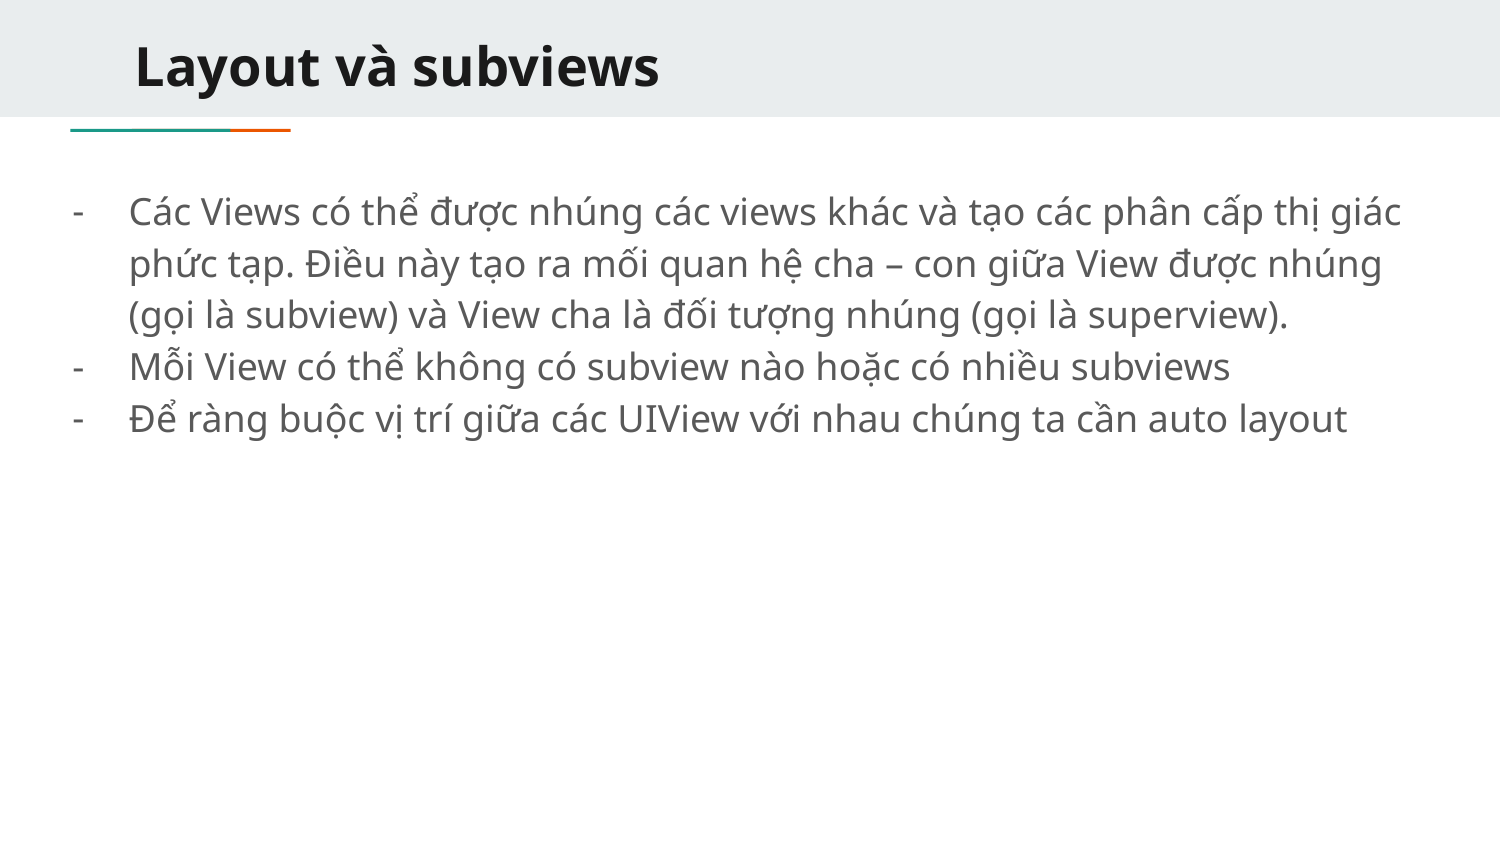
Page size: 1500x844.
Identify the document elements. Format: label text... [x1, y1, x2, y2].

list Các Views có thể được nhúng các views khác và tạo các phân cấp thị giác phức tạp. Điều này tạo ra mối quan hệ cha – con giữa View được nhúng (gọi là subview) và View cha là đối tượng nhúng (gọi là superview). Mỗi View có thể không có subview nào hoặc có nhiều subviews Để ràng buộc vị trí giữa các UIView với nhau chúng ta cần auto layout [38, 166, 1452, 808]
title Layout và subviews [119, 17, 1381, 106]
